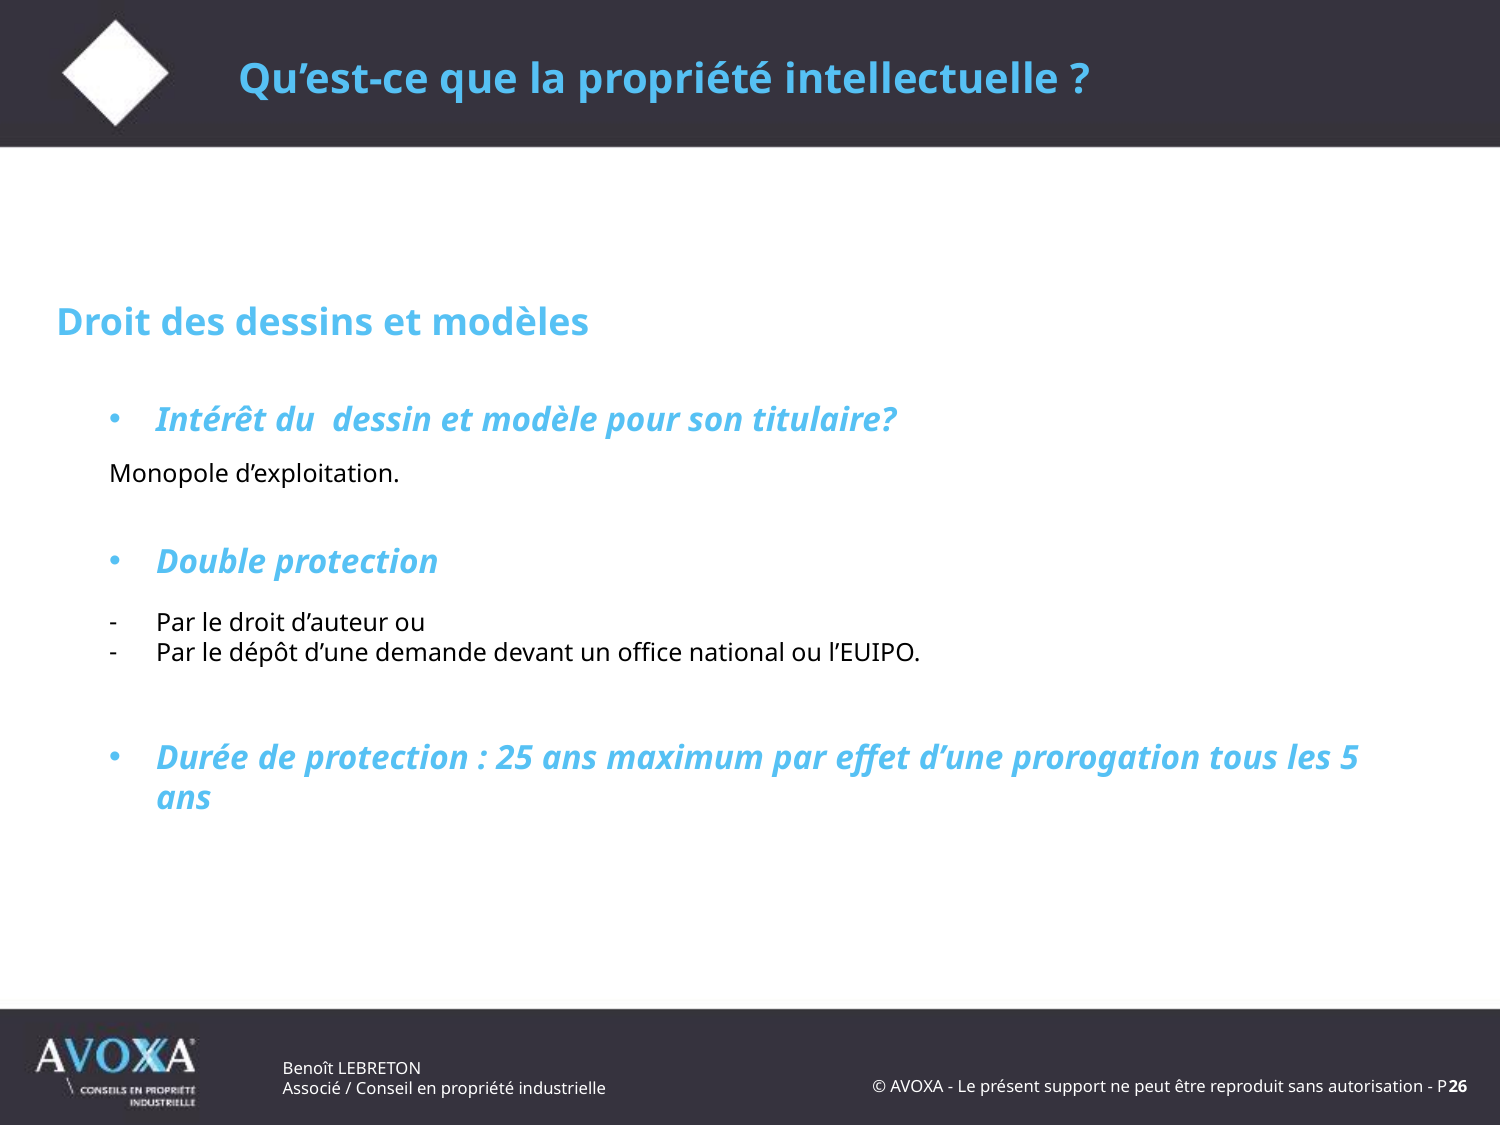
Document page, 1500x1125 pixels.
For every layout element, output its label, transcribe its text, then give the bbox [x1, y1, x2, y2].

text_box Droit des dessins et modèles Intérêt du dessin et modèle pour son titulaire? Monopole d’exploitation. Double protection Par le droit d’auteur ou Par le dépôt d’une demande devant un office national ou l’EUIPO. Durée de protection : 25 ans maximum par effet d’une prorogation tous les 5 ans [41, 290, 1375, 824]
text_box Qu’est-ce que la propriété intellectuelle ? [17, 19, 1291, 162]
picture [0, 0, 1500, 1125]
